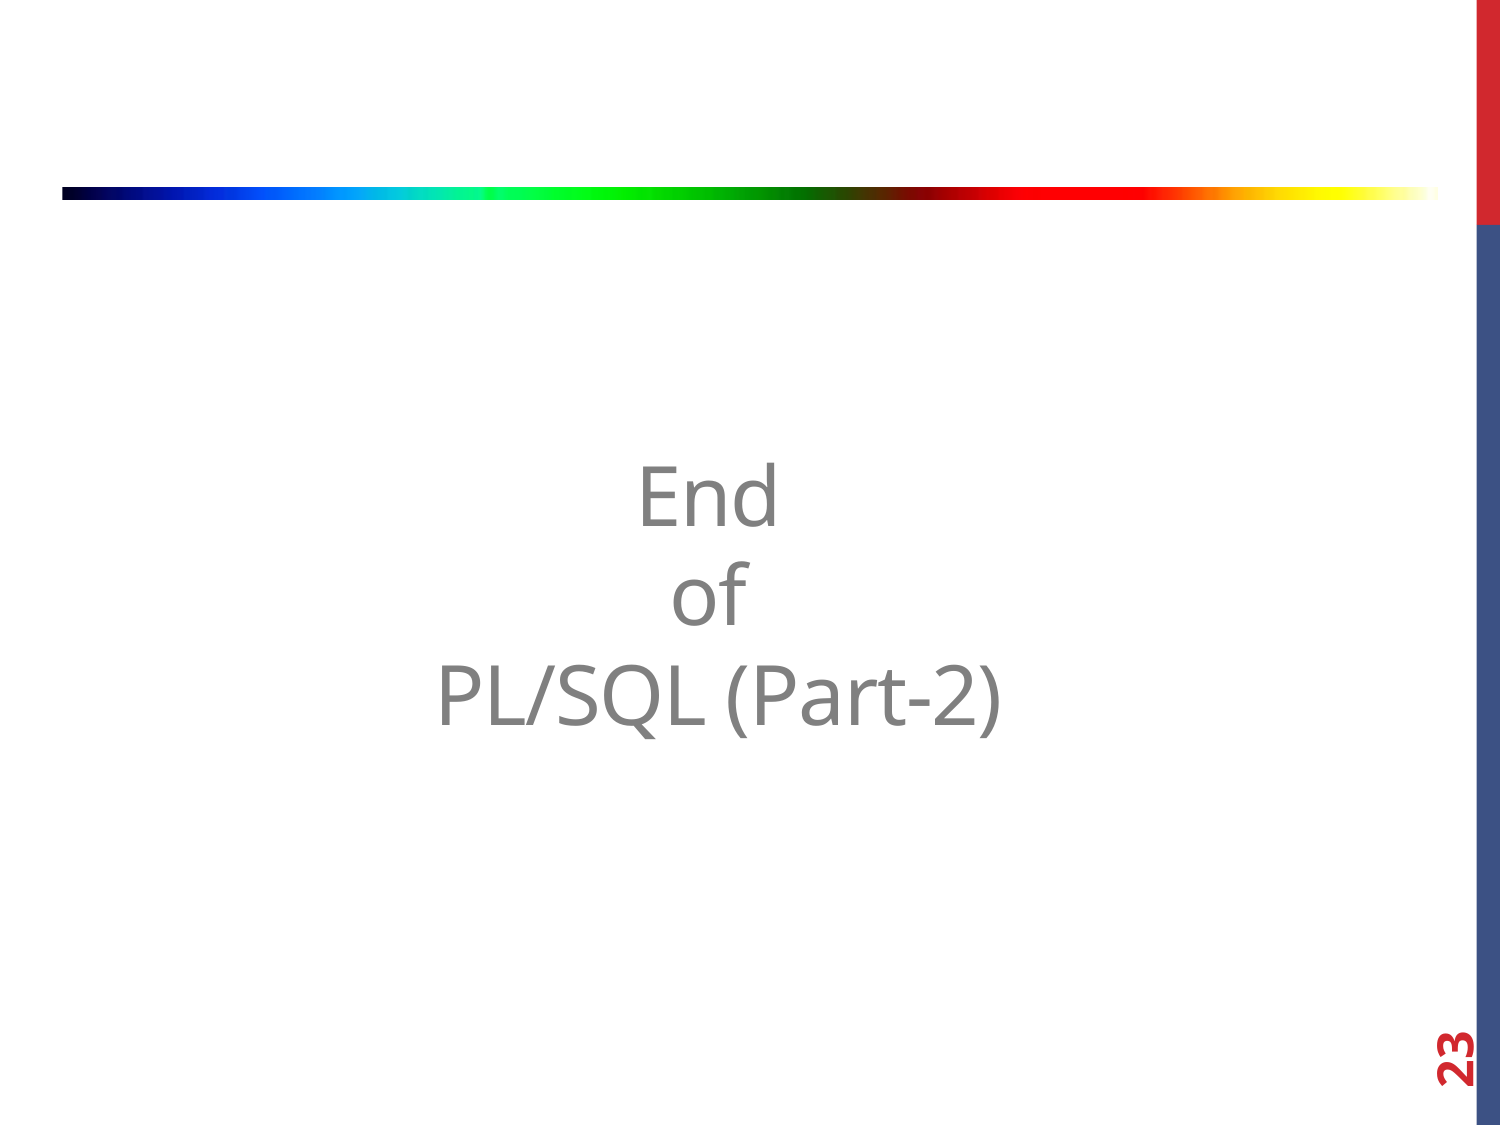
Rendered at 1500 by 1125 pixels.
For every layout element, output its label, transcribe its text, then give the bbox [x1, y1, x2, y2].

picture [382, 187, 1438, 200]
slide_number 23 [1427, 887, 1488, 1104]
text_box End of PL/SQL (Part-2) [49, 362, 1388, 750]
picture [62, 187, 355, 200]
